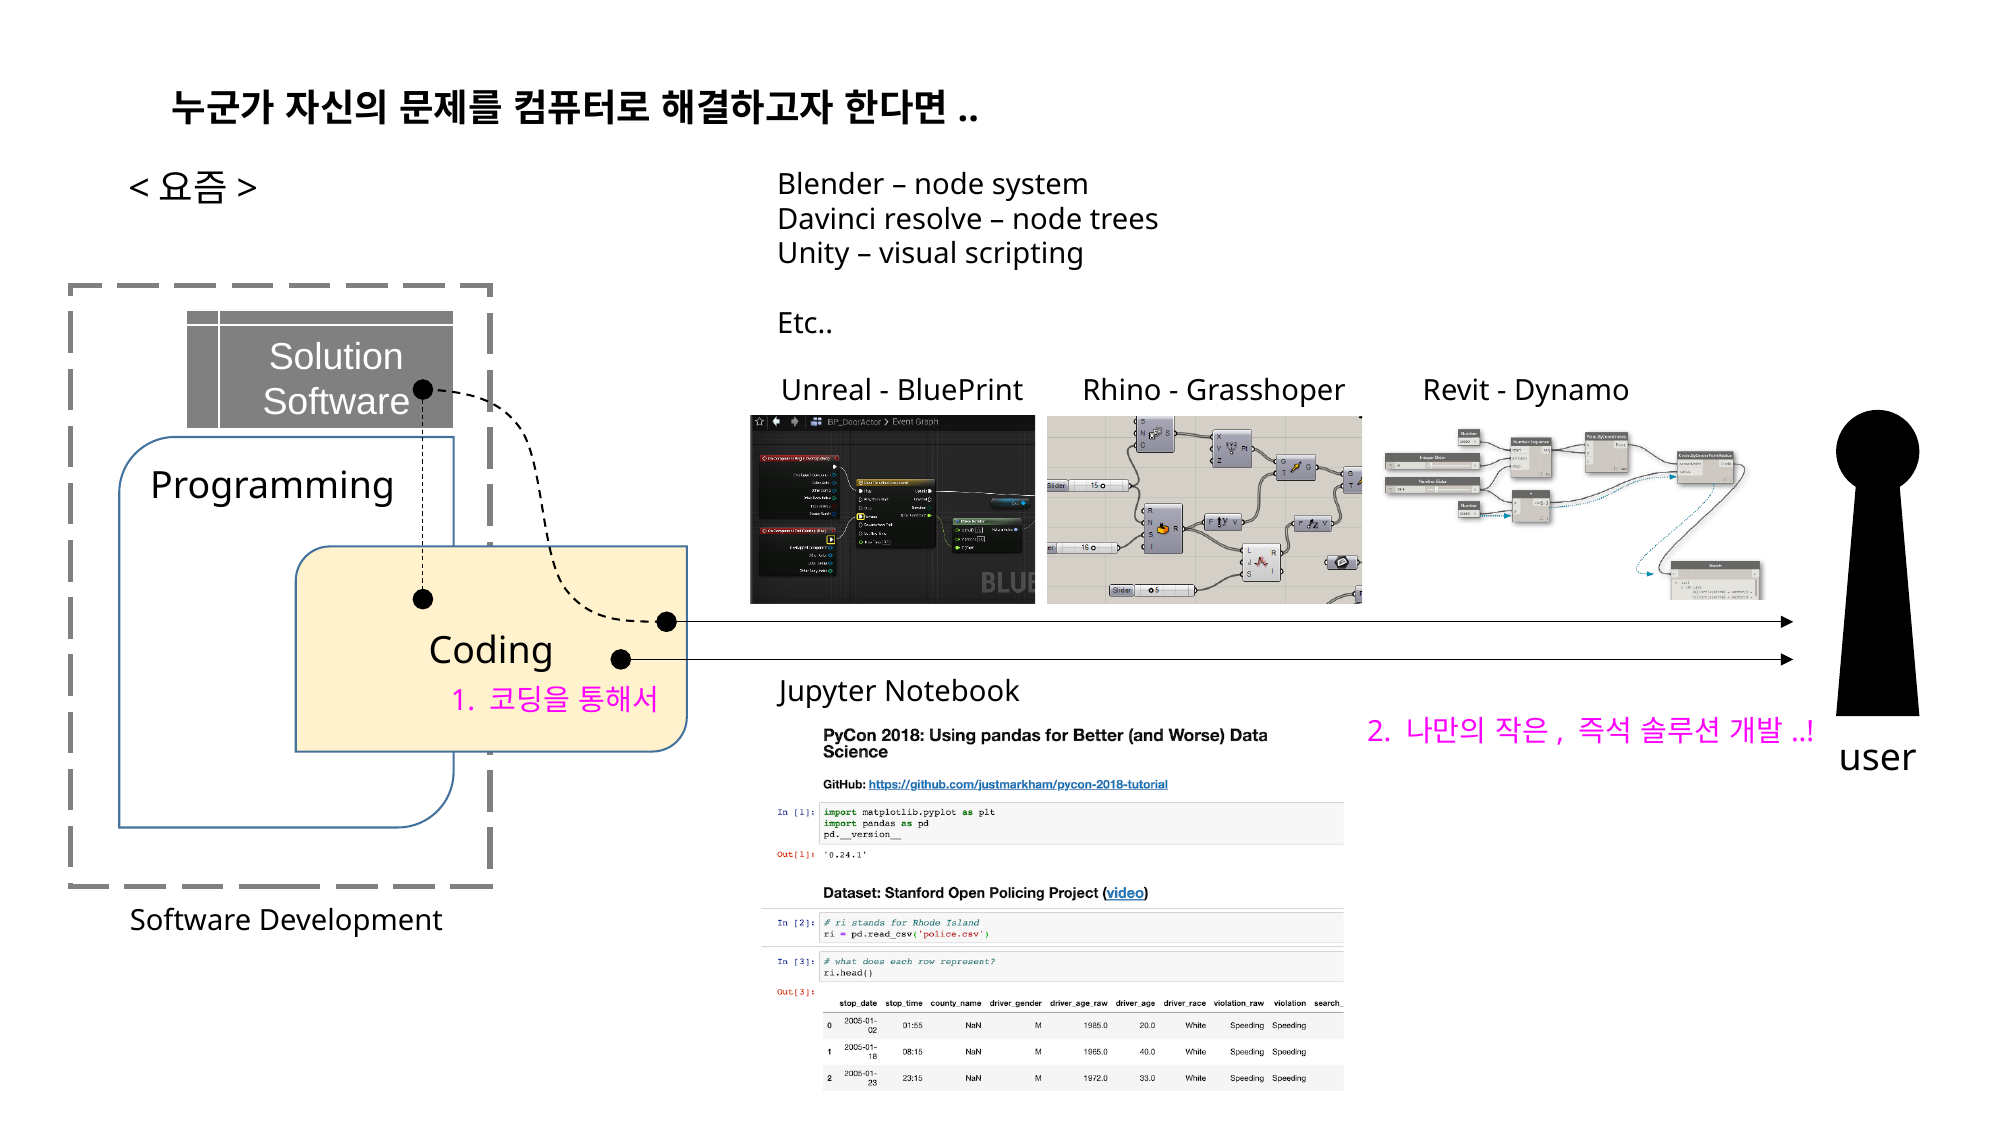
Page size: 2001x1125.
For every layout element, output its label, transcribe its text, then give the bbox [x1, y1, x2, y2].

text_box [1834, 472, 1921, 718]
text_box Jupyter Notebook [764, 664, 1036, 715]
text_box Blender – node system Davinci resolve – node trees Unity – visual scripting Etc.. [762, 157, 1174, 348]
text_box 2. 나만의 작은, 즉석 솔루션 개발..! [1352, 705, 1829, 755]
text_box 1. 코딩을 통해서 [436, 673, 675, 724]
text_box Coding [294, 545, 688, 753]
text_box [1835, 408, 1921, 488]
text_box Revit - Dynamo [1407, 364, 1645, 411]
text_box Rhino - Grasshoper [1067, 364, 1361, 414]
picture [1374, 411, 1773, 600]
text_box [423, 387, 677, 633]
text_box user [1823, 725, 1932, 786]
picture [750, 415, 1036, 604]
text_box Unreal - BluePrint [766, 364, 1039, 414]
text_box [70, 284, 491, 887]
picture [761, 722, 1344, 1091]
picture [1047, 416, 1363, 604]
text_box <요즘> [113, 156, 273, 217]
text_box 누군가 자신의 문제를 컴퓨터로 해결하고자 한다면.. [156, 77, 995, 137]
text_box Software Development [115, 894, 458, 944]
